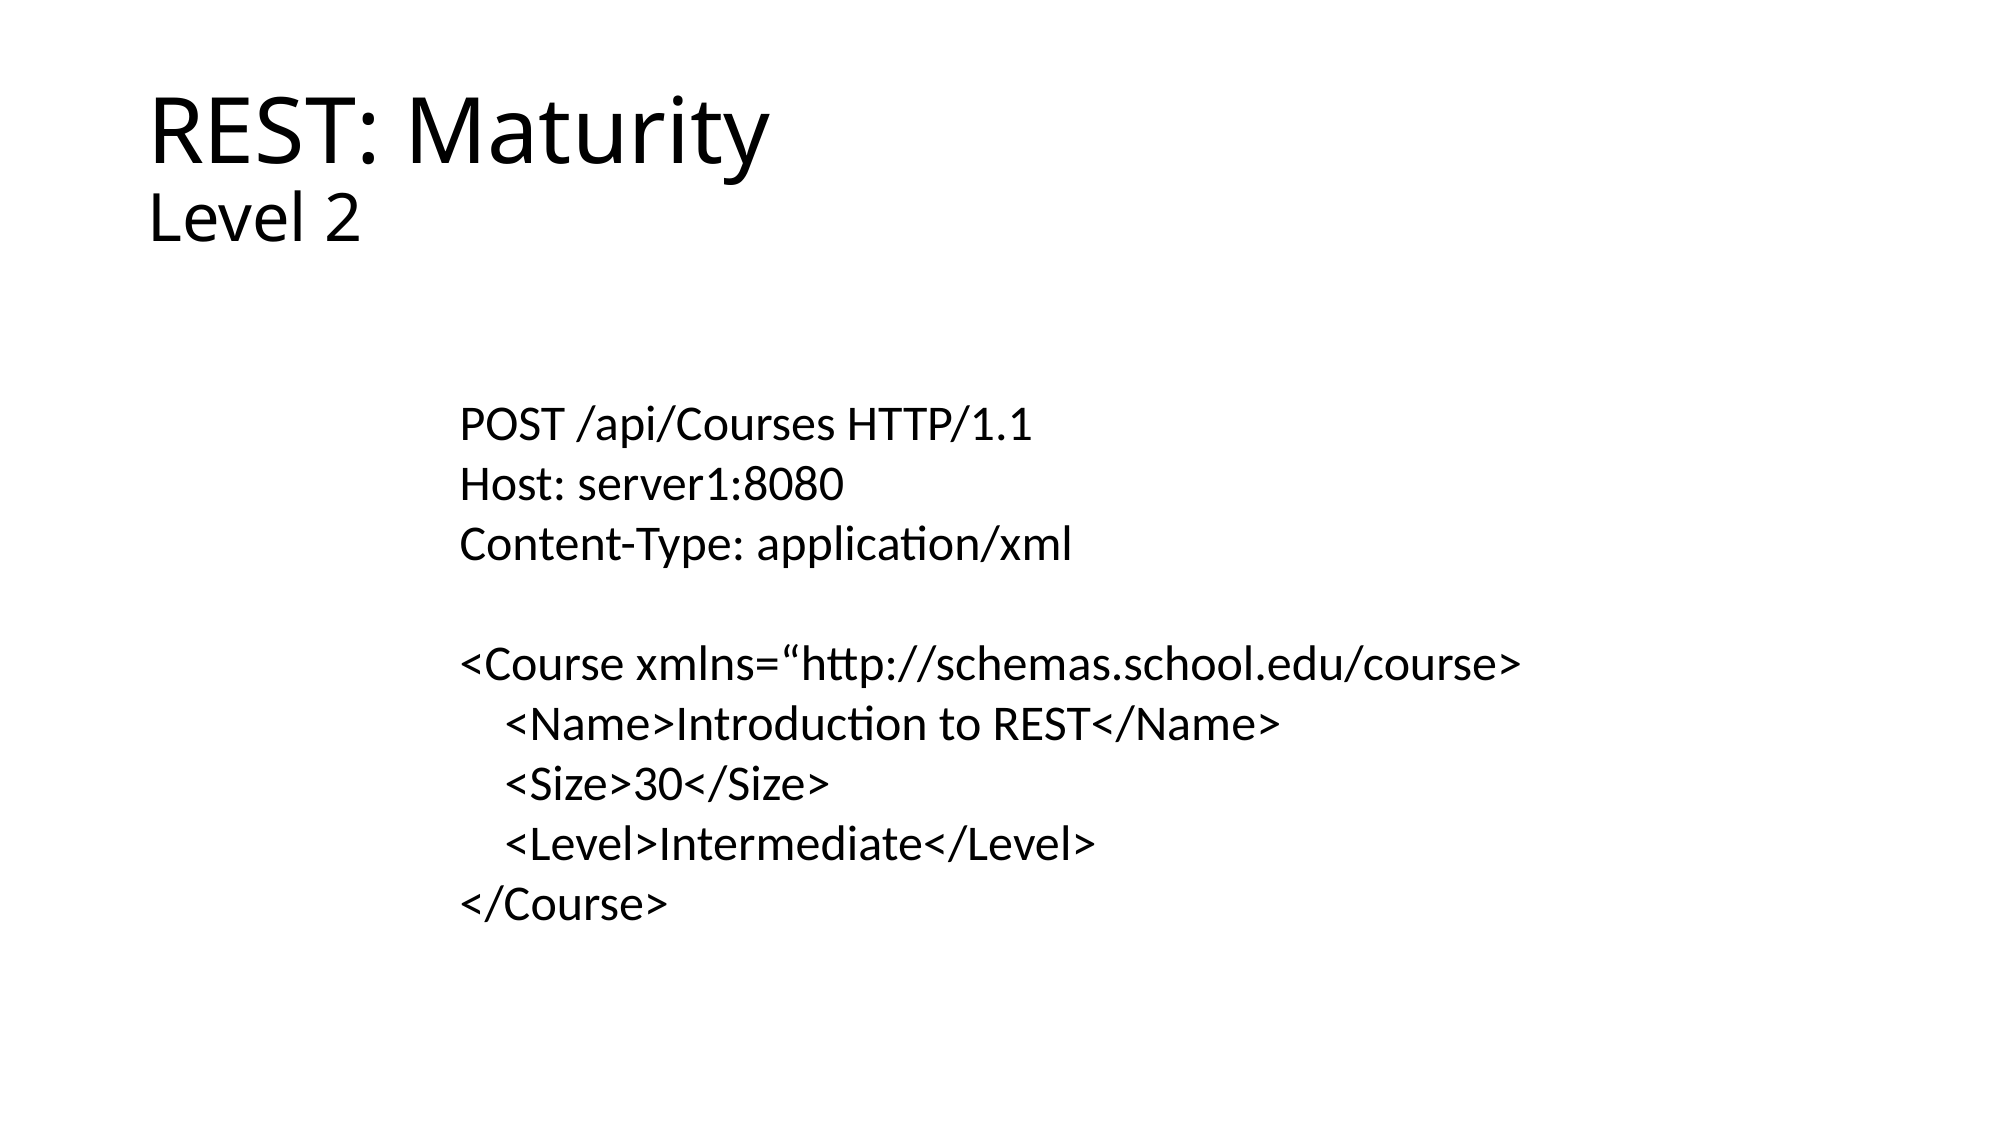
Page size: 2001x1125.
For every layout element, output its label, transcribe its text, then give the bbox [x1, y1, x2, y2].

text_box POST /api/Courses HTTP/1.1 Host: server1:8080 Content-Type: application/xml <Course xmlns=“http://schemas.school.edu/course> <Name>Introduction to REST</Name> <Size>30</Size> <Level>Intermediate</Level> </Course> [444, 382, 1556, 998]
title REST: Maturity Level 2 [132, 61, 1858, 280]
